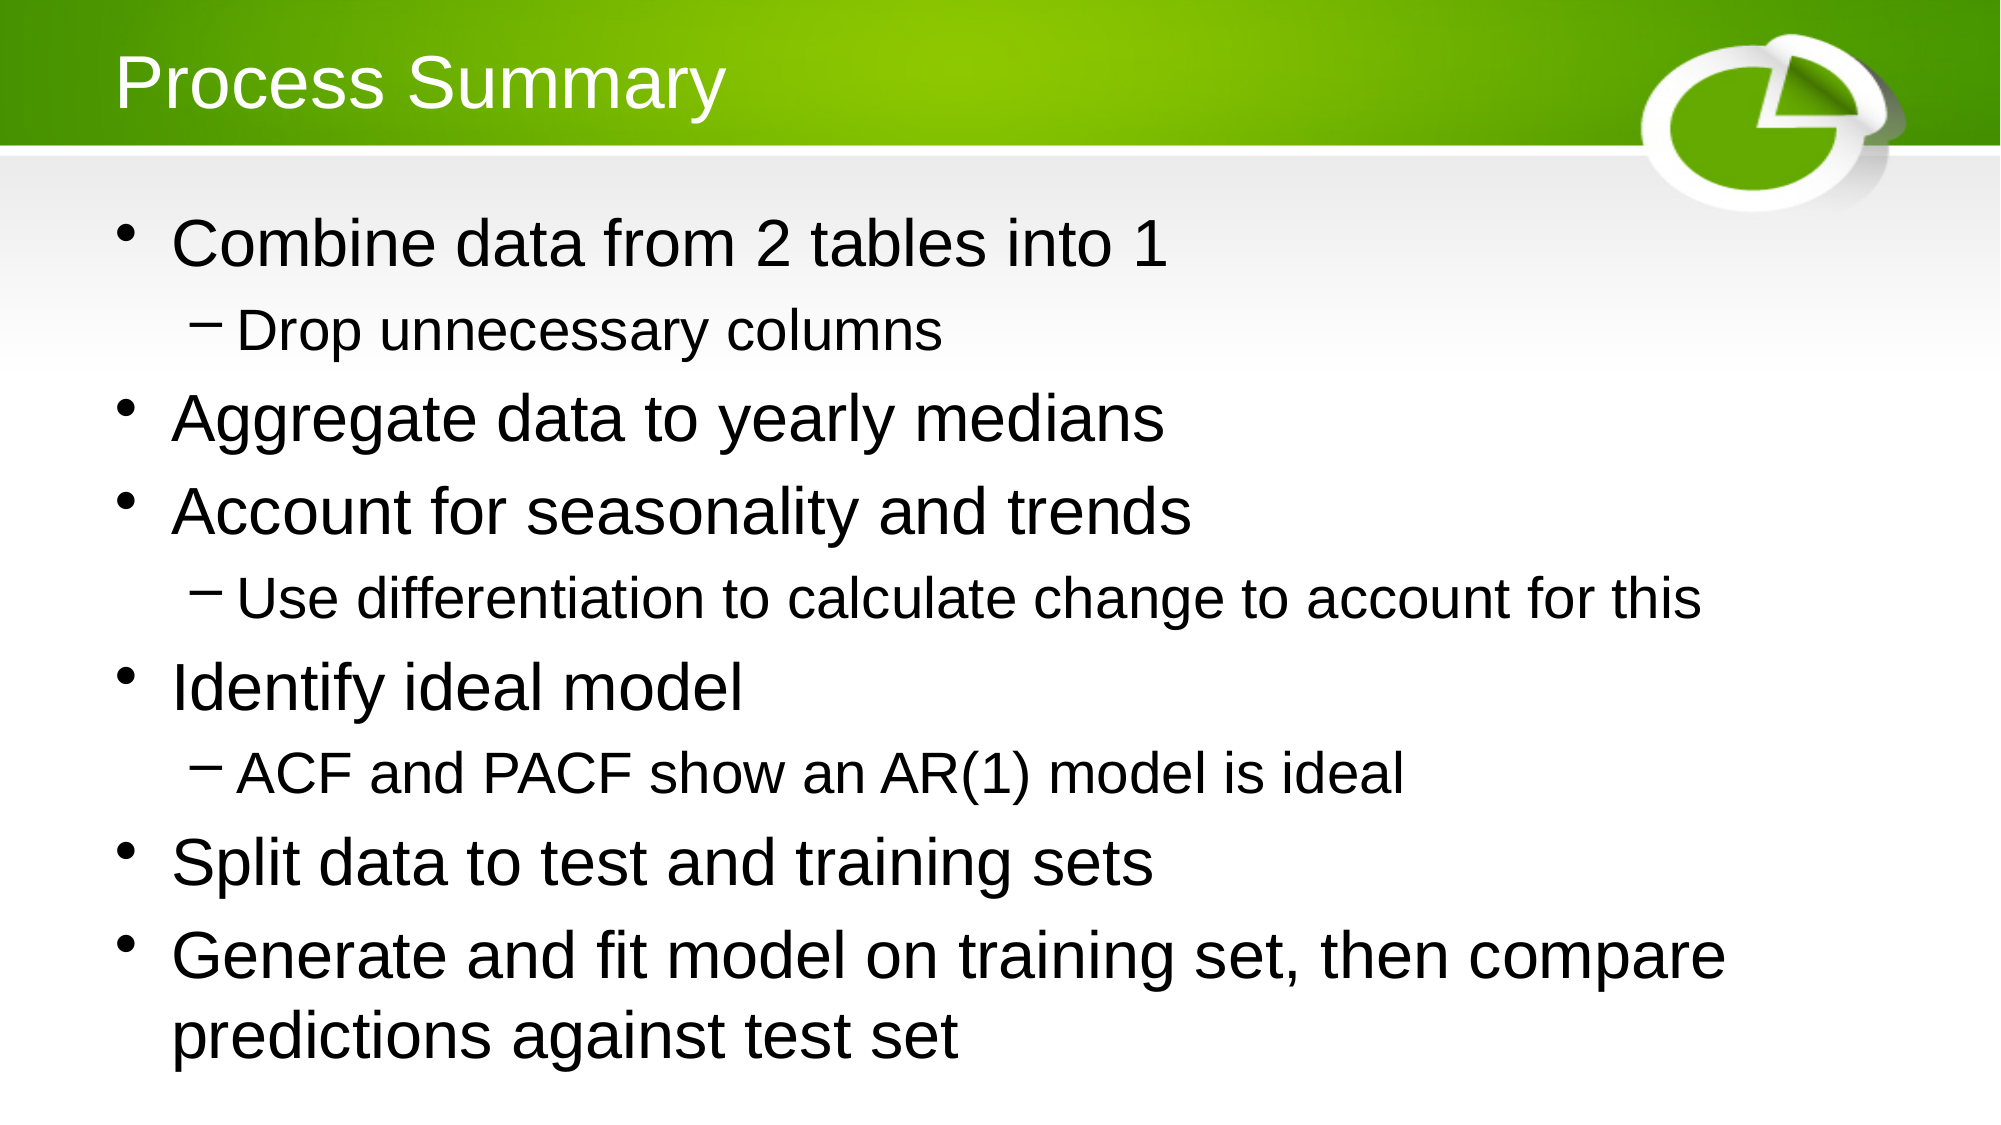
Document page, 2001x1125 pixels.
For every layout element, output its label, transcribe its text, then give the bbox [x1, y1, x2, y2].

picture [0, 0, 2001, 1125]
title Process Summary [99, 30, 1901, 127]
list Combine data from 2 tables into 1 Drop unnecessary columns Aggregate data to yearly medians Account for seasonality and trends Use differentiation to calculate change to account for this Identify ideal model ACF and PACF show an AR(1) model is ideal Split data to test and training sets Generate and fit model on training set, then compare predictions against test set [99, 192, 1901, 1006]
